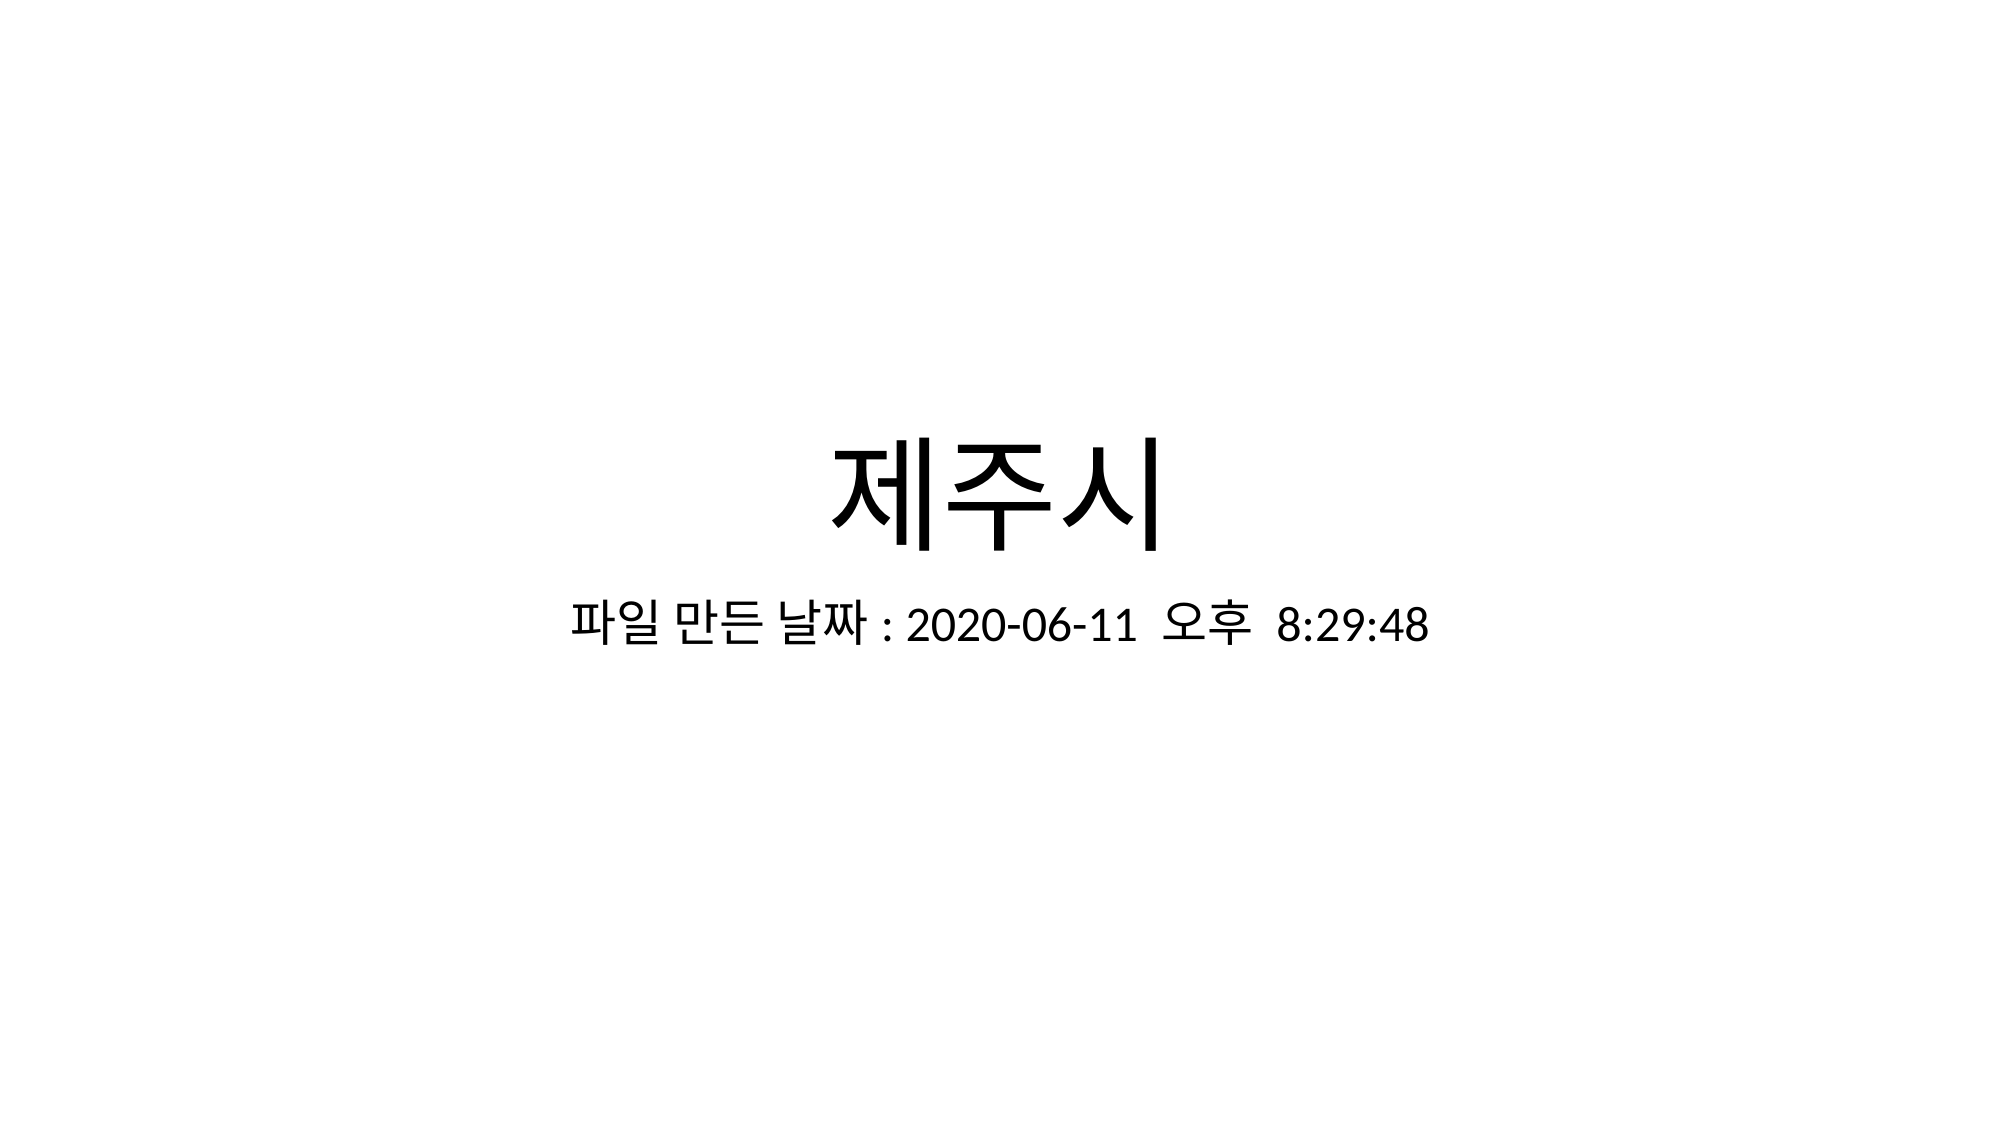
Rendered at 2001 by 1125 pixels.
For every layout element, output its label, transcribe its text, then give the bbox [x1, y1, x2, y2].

title 제주시 [249, 184, 1750, 576]
subtitle 파일 만든 날짜: 2020-06-11 오후 8:29:48 [249, 590, 1750, 863]
